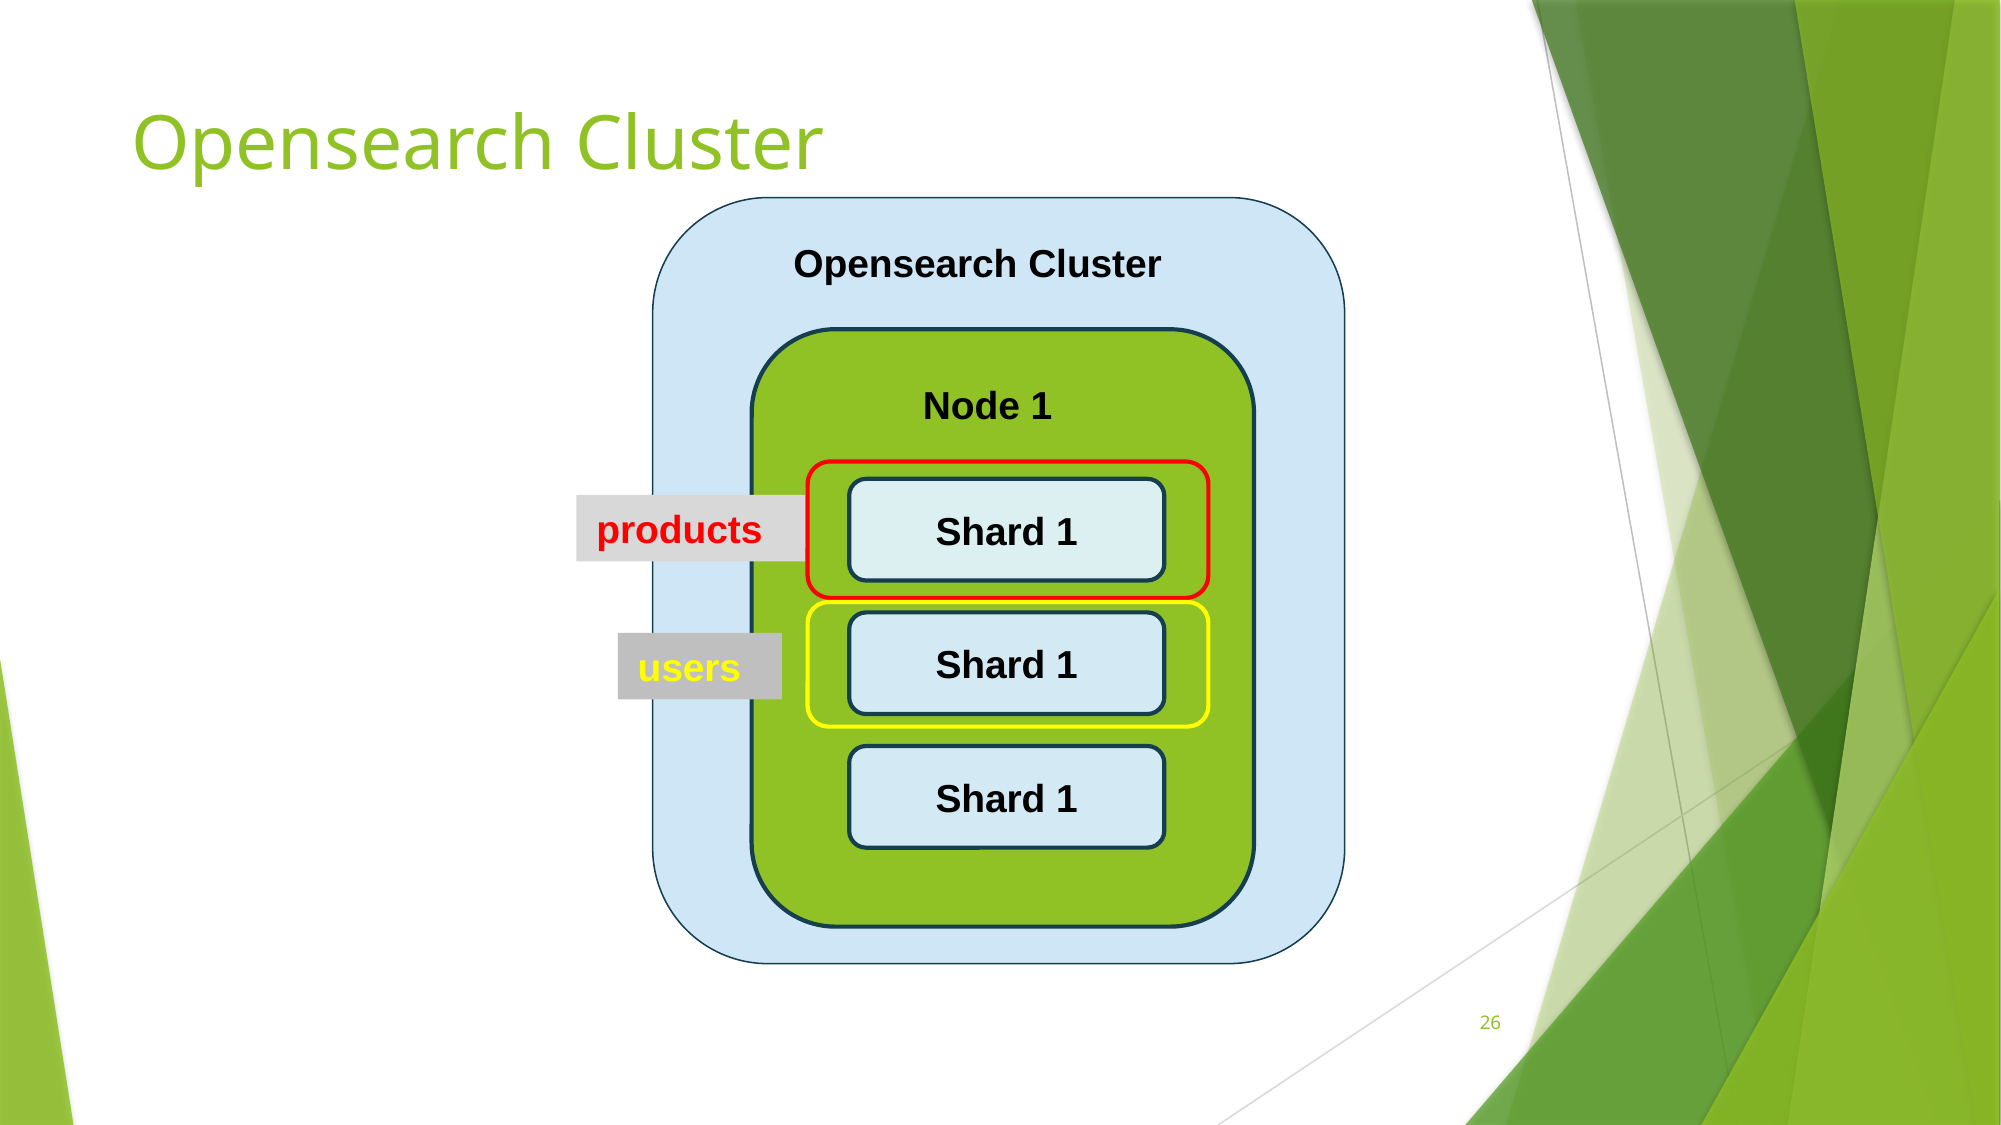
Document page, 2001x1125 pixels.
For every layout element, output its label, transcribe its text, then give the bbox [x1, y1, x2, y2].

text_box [575, 197, 1346, 965]
slide_number 26 [1409, 991, 1522, 1051]
title Opensearch Cluster [111, 99, 1522, 205]
